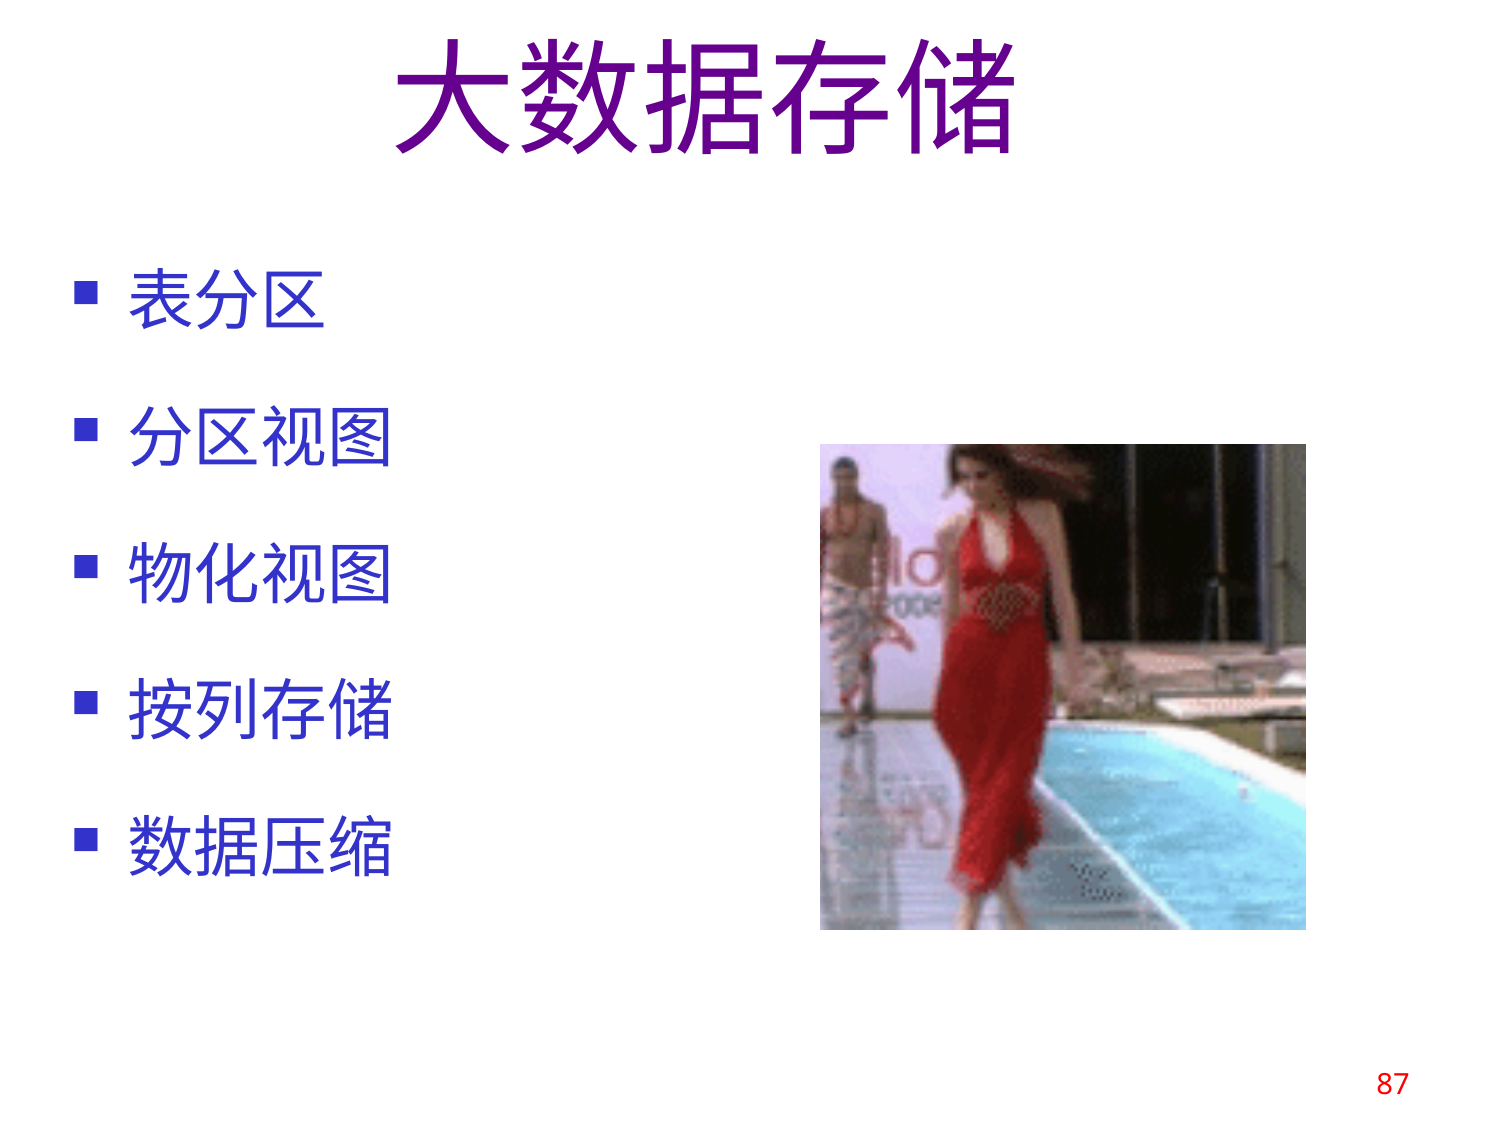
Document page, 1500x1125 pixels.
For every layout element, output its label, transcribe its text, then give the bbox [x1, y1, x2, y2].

list 表分区 分区视图 物化视图 按列存储 数据压缩 [55, 210, 1463, 1076]
picture [820, 444, 1307, 930]
text_box 大数据存储 [375, 12, 1035, 178]
slide_number 87 [1112, 1076, 1426, 1113]
